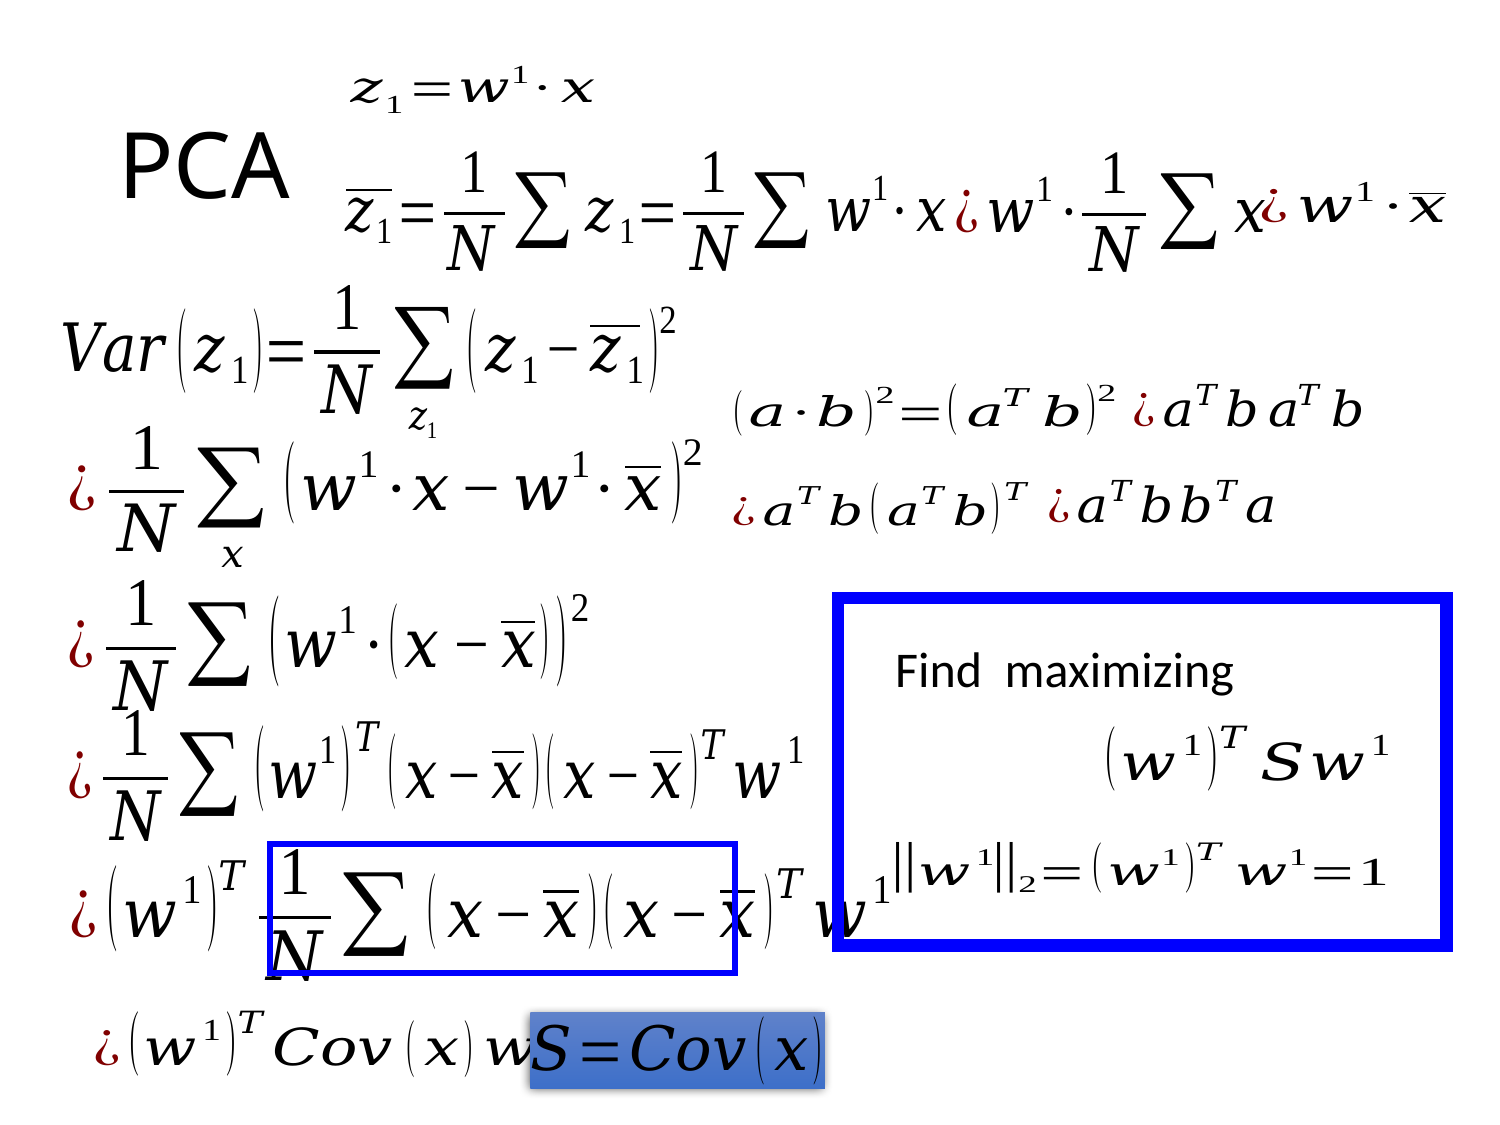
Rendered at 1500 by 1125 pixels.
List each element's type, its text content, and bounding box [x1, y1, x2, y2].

text_box [269, 843, 736, 974]
title PCA [103, 59, 1397, 278]
text_box [837, 597, 1447, 946]
